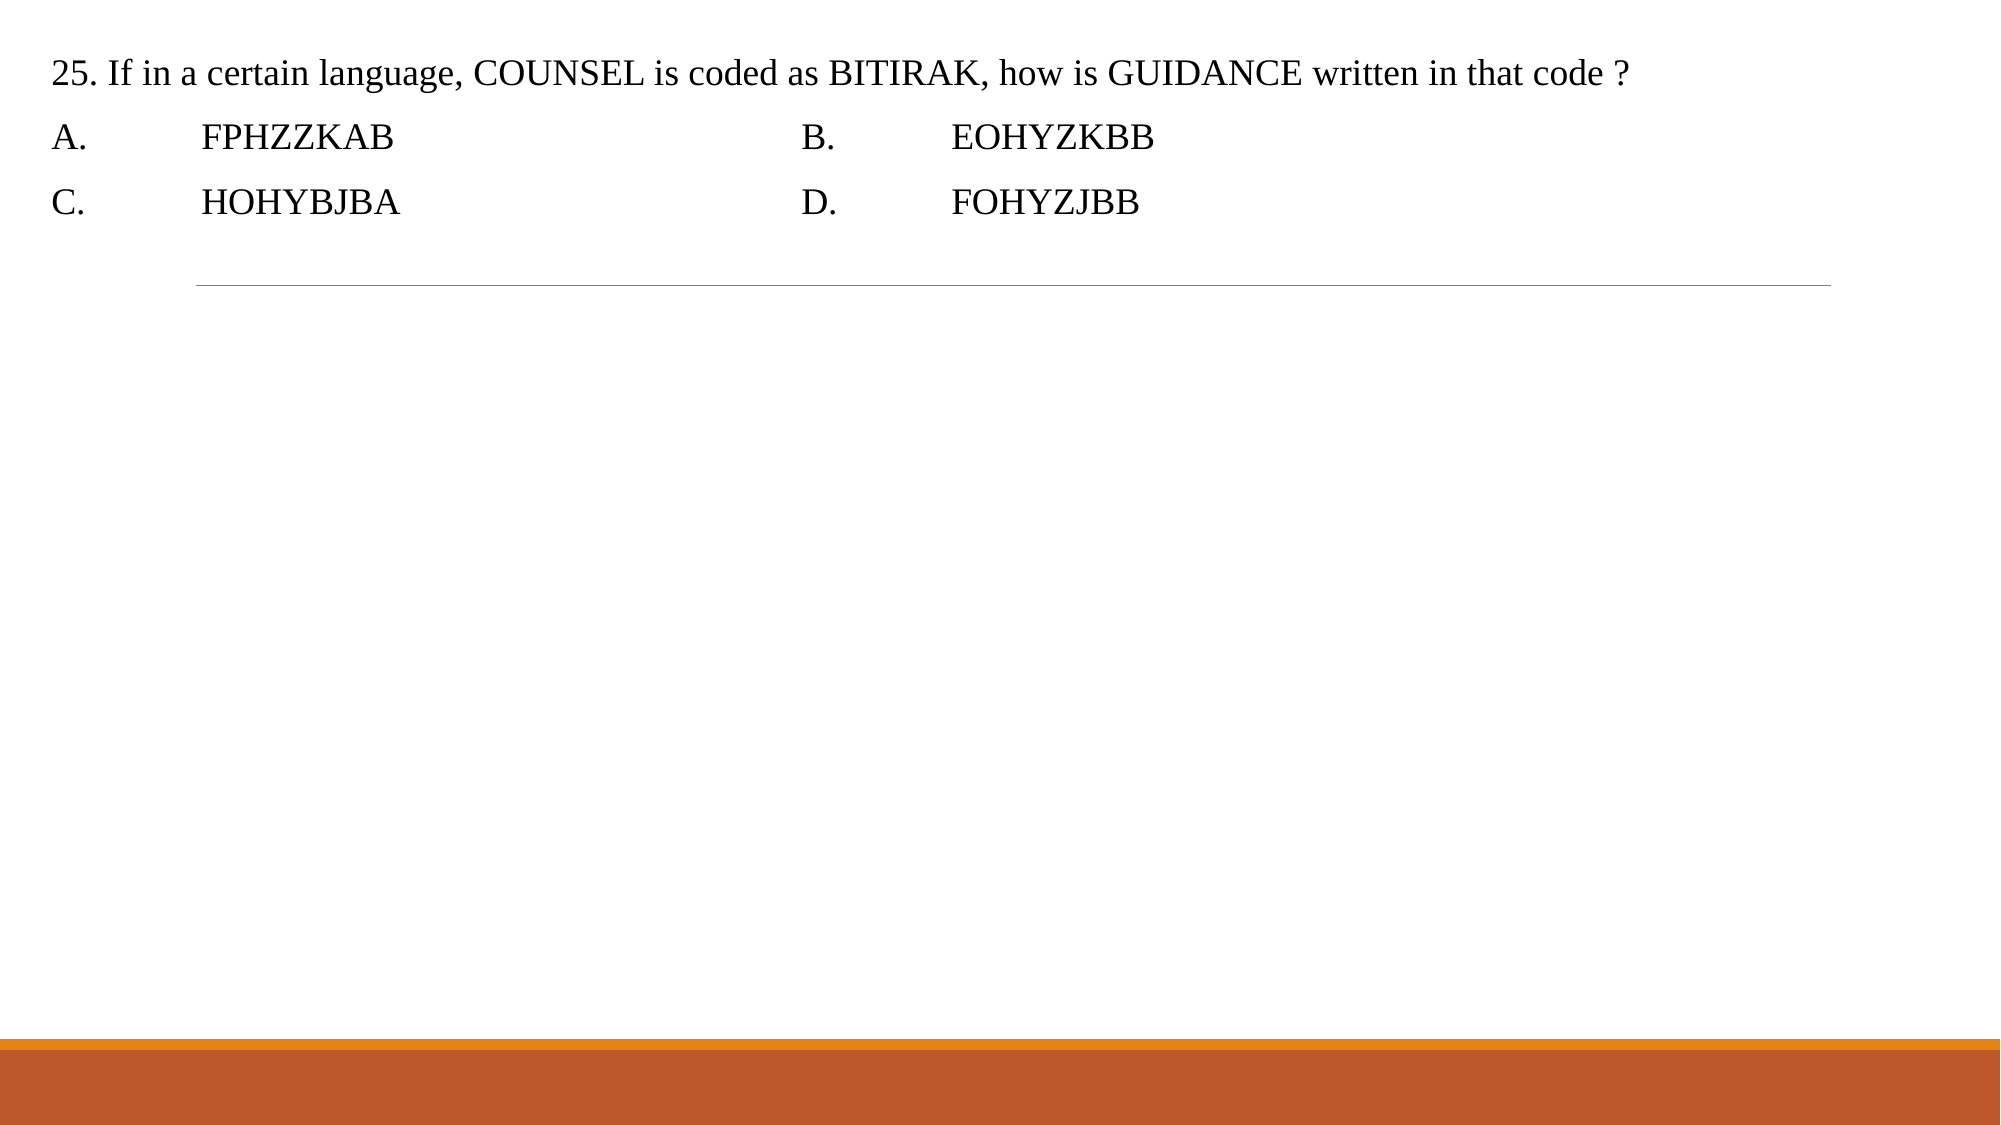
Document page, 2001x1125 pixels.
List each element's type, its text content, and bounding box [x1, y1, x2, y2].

text_box 25. If in a certain language, COUNSEL is coded as BITIRAK, how is GUIDANCE written in that code ? A. FPHZZKAB B. EOHYZKBB C. HOHYBJBA D. FOHYZJBB [36, 37, 1795, 230]
